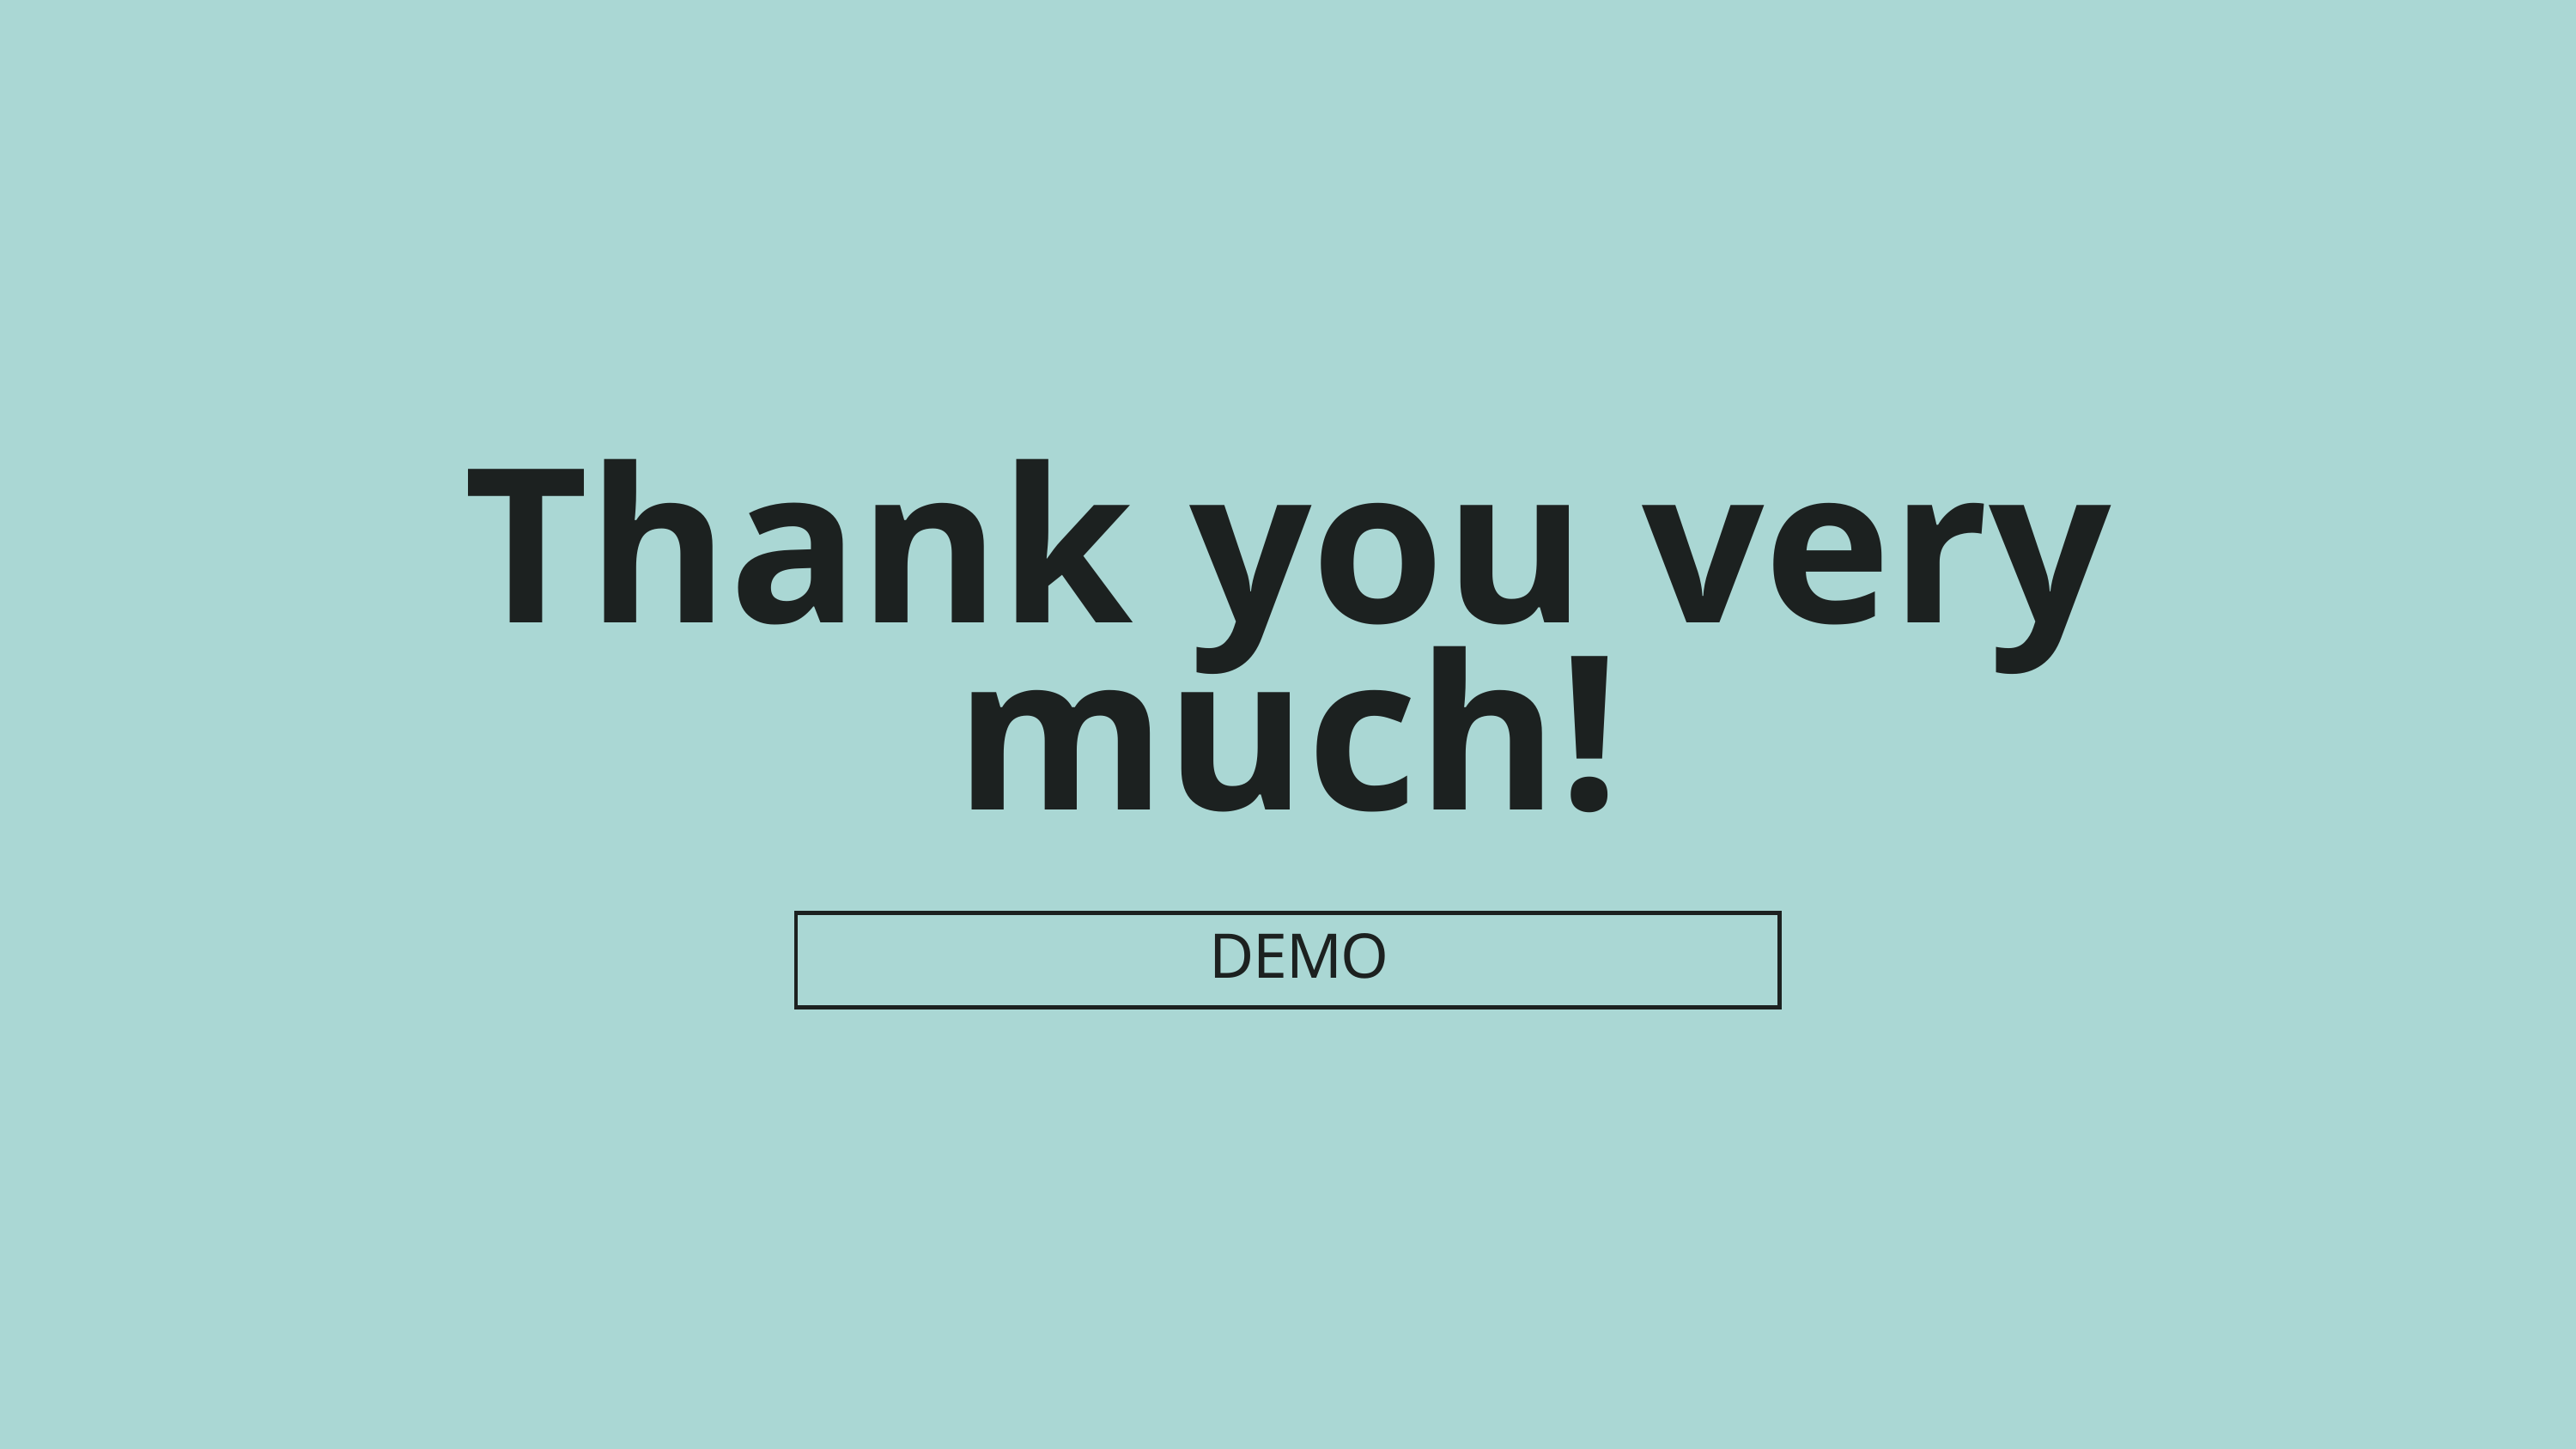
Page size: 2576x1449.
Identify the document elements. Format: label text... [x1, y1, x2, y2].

text_box Thank you very much! [447, 478, 2128, 853]
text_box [795, 912, 1780, 1008]
